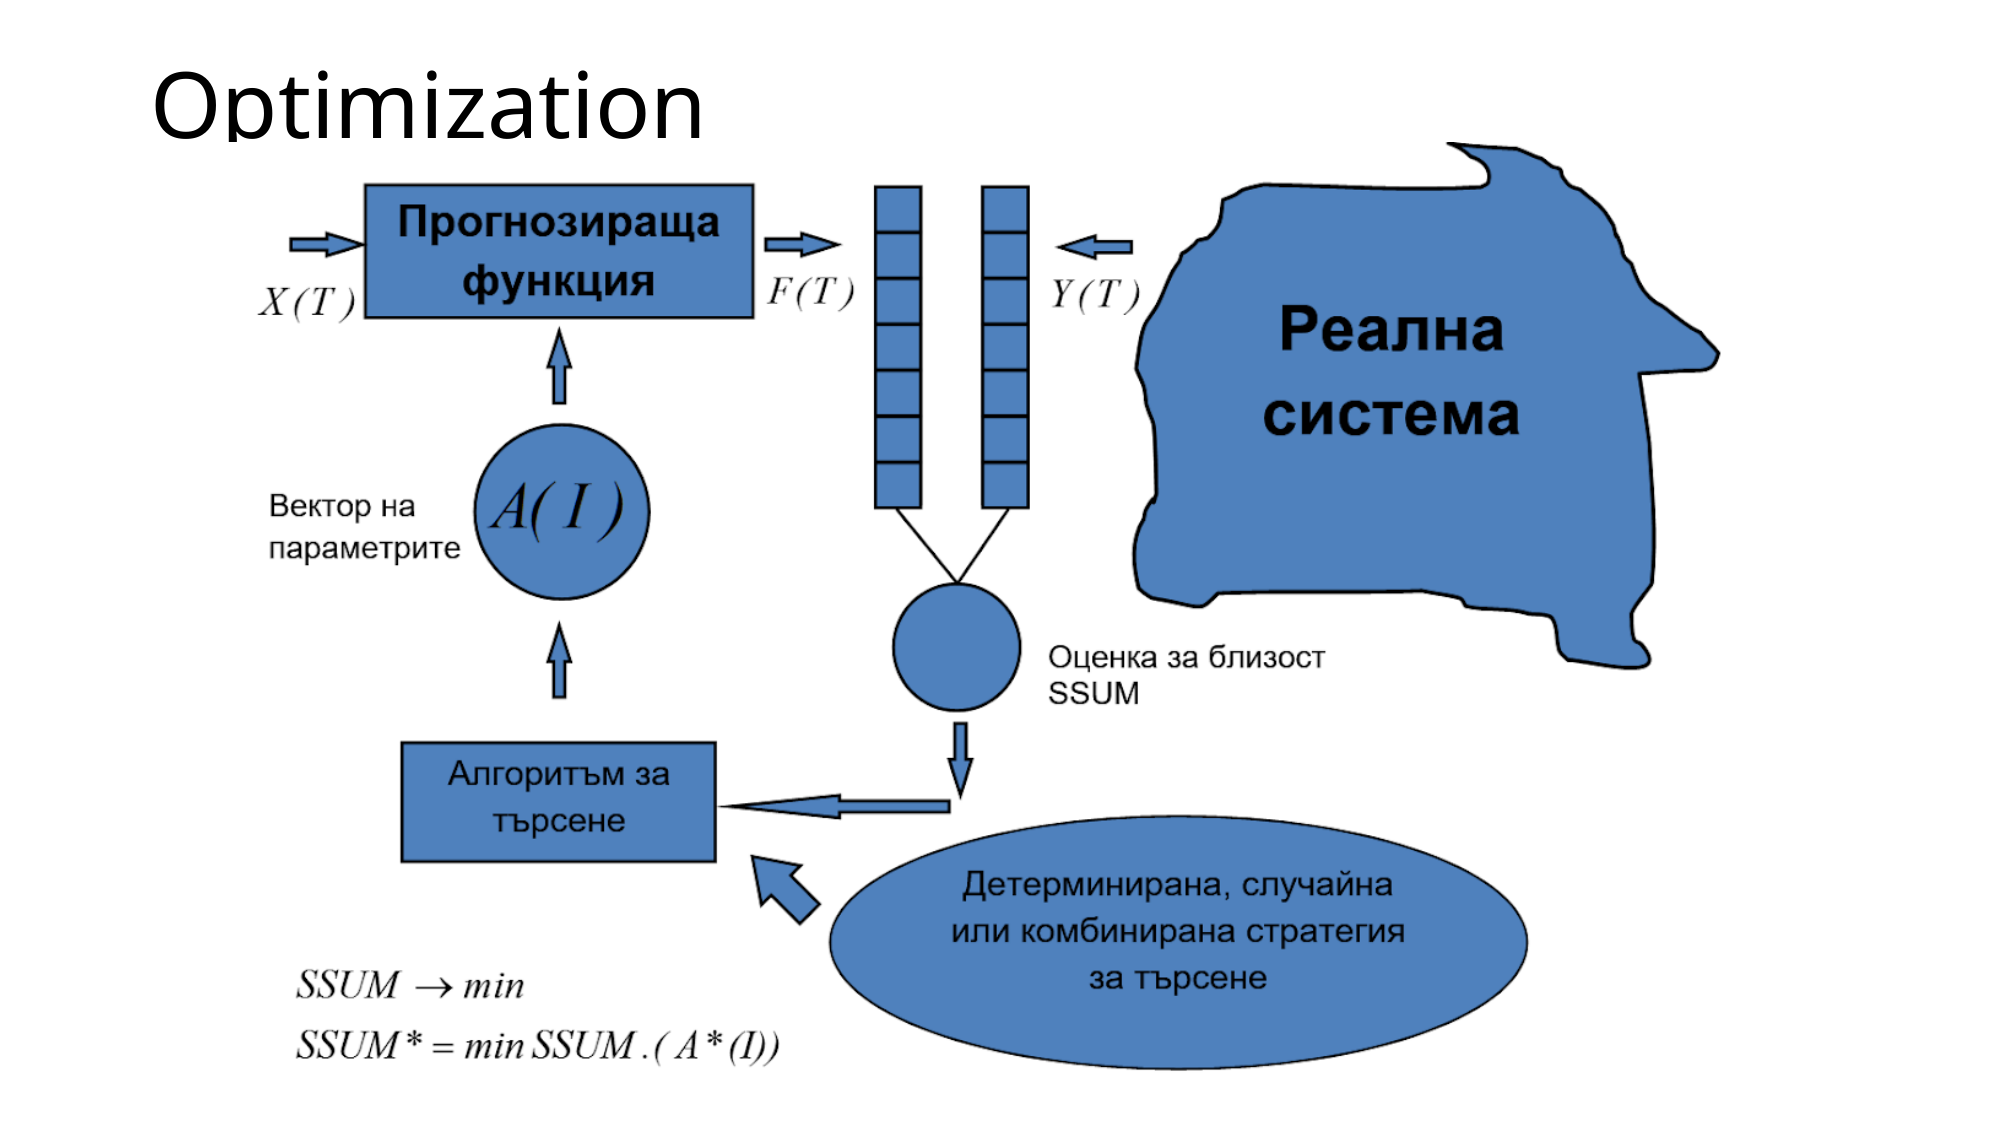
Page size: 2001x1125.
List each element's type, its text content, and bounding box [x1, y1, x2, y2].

picture [212, 142, 1783, 1105]
title Optimization [135, 0, 1861, 218]
